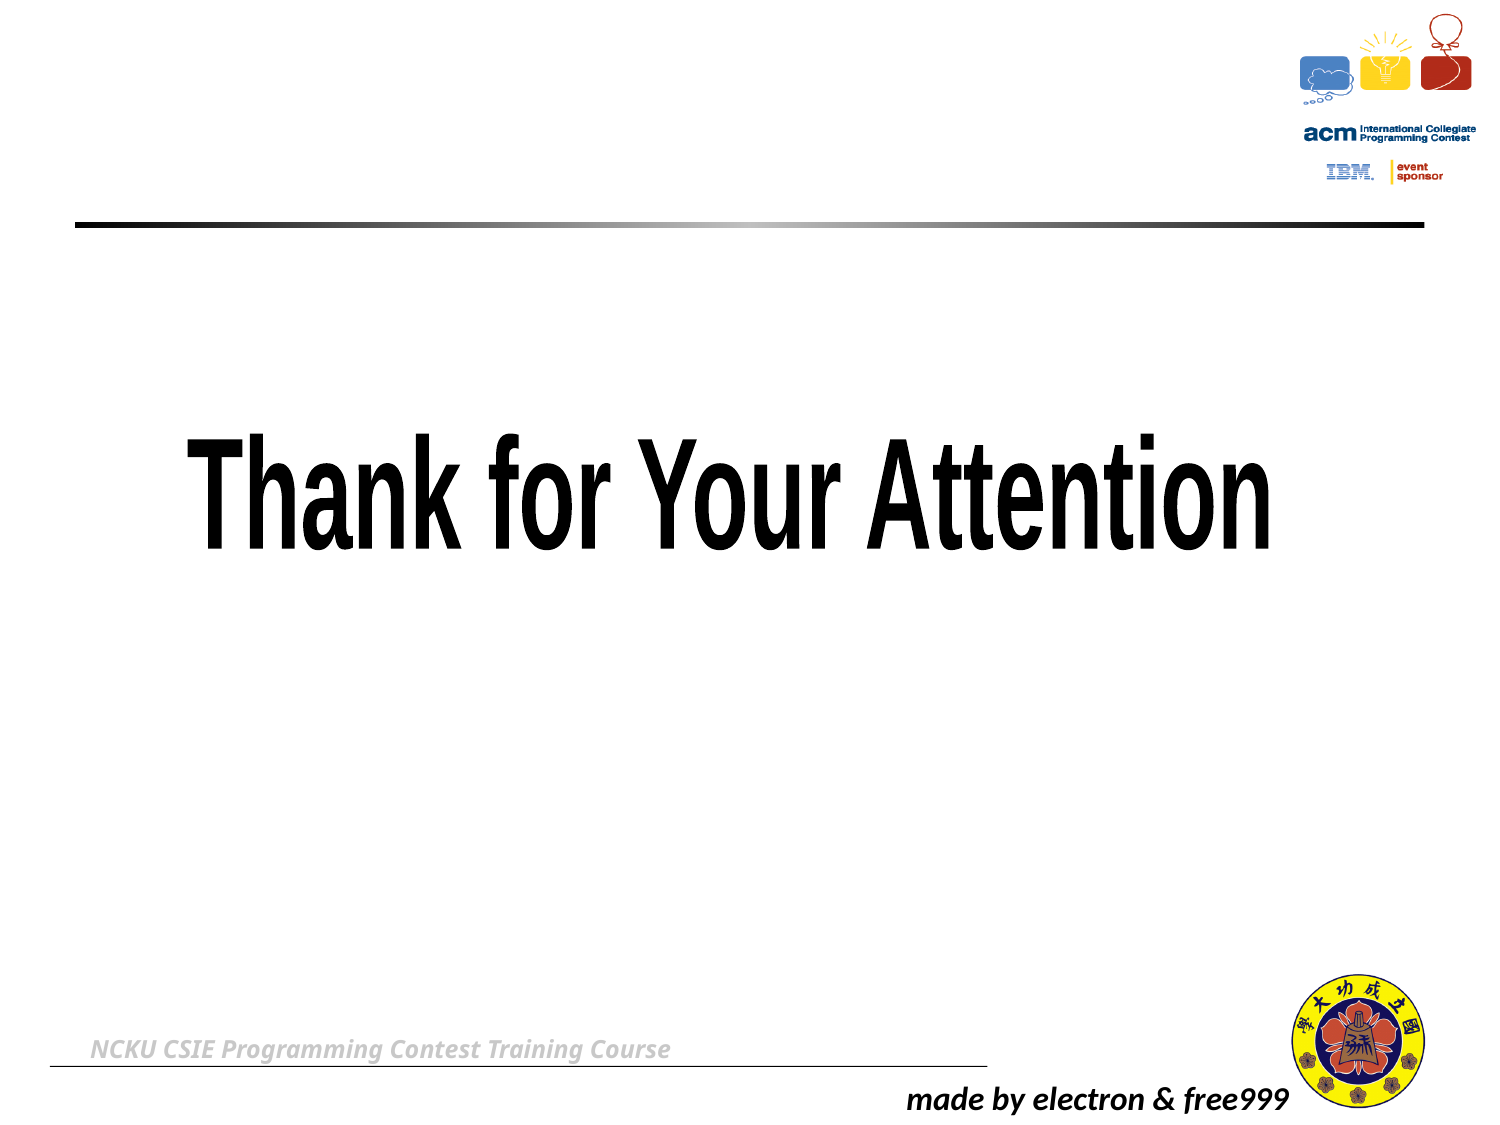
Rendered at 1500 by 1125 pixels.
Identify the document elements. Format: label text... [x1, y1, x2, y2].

picture [1282, 970, 1431, 1114]
picture [1292, 11, 1480, 188]
slide_number NCKU CSIE Programming Contest Training Course [75, 1018, 774, 1079]
